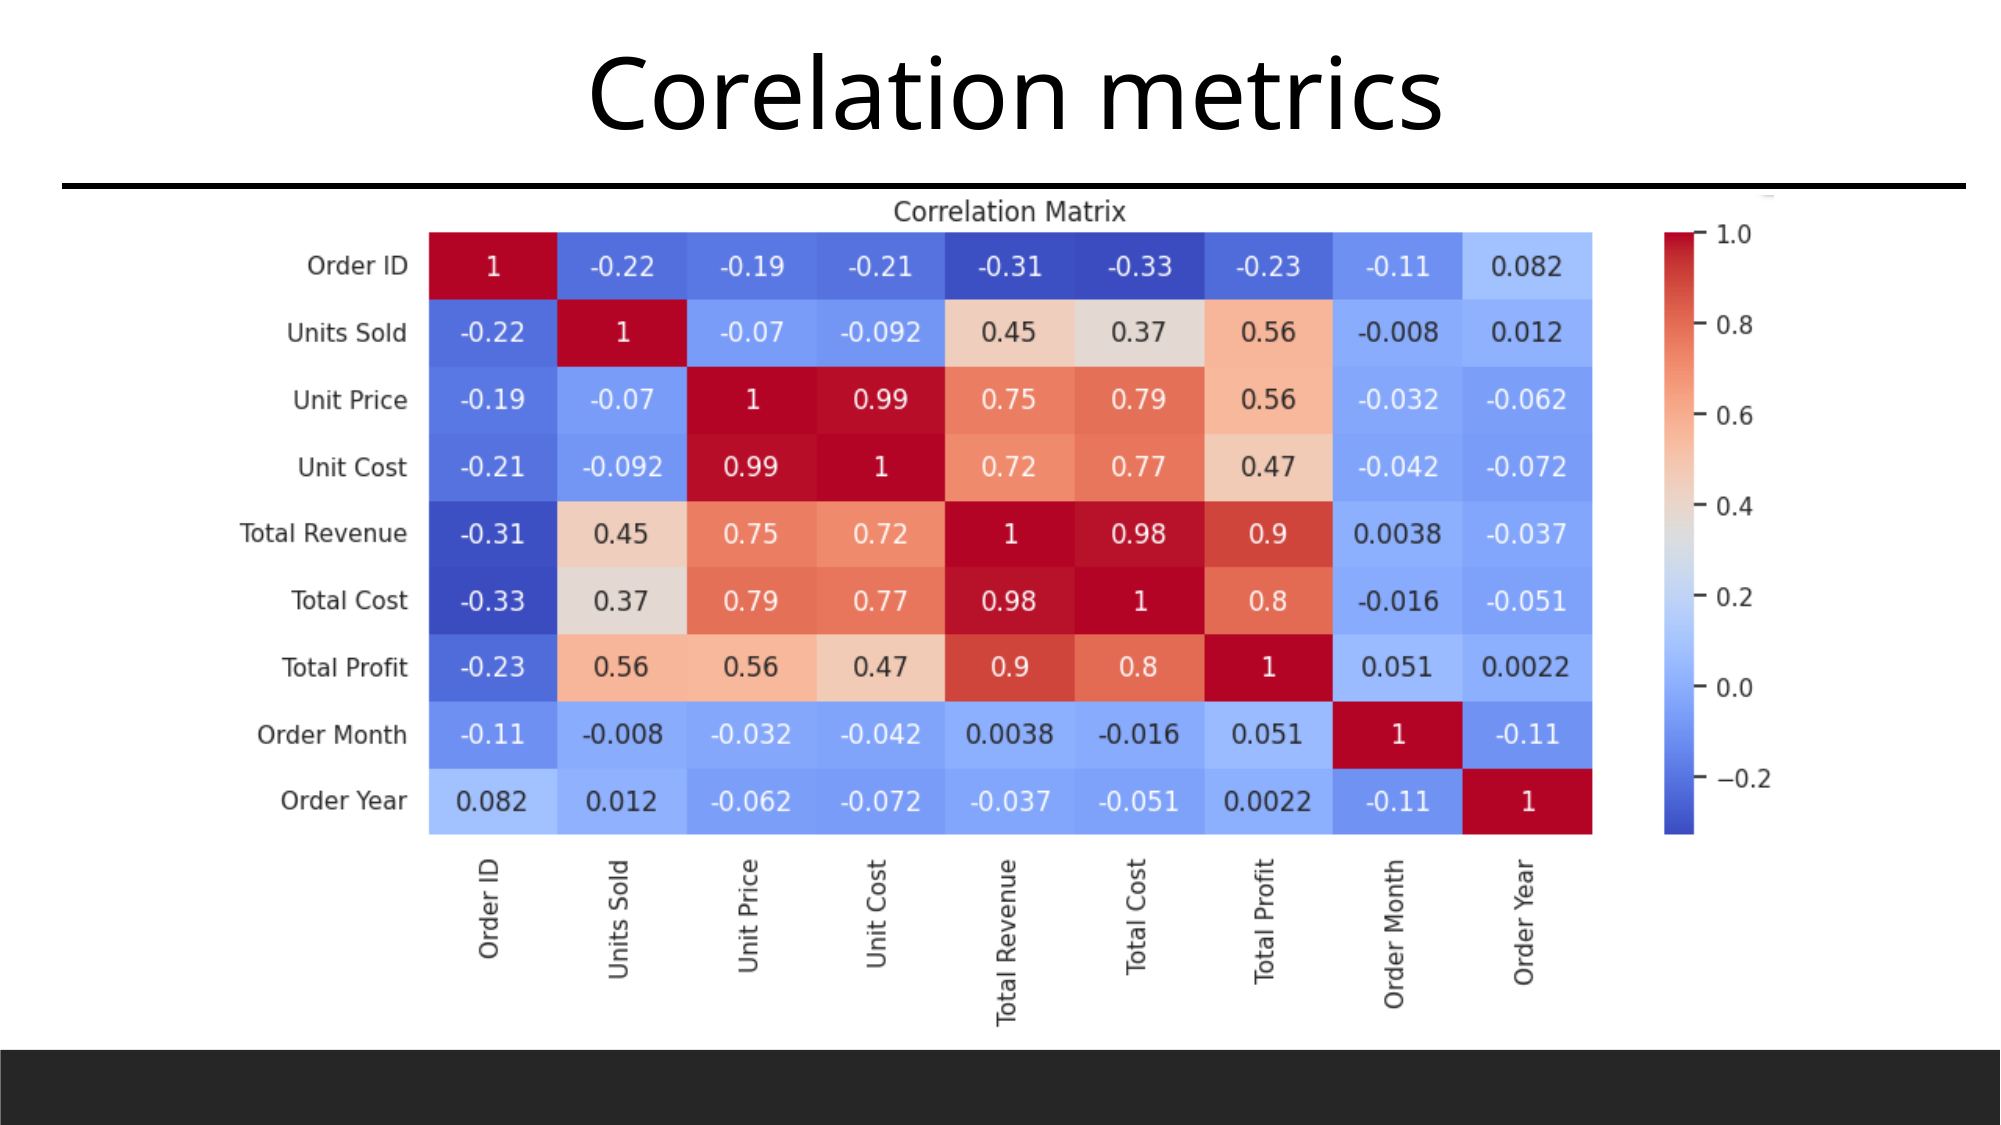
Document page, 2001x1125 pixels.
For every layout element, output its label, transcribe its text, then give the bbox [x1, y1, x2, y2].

picture [225, 194, 1774, 1035]
text_box Corelation metrics [100, 25, 1933, 154]
